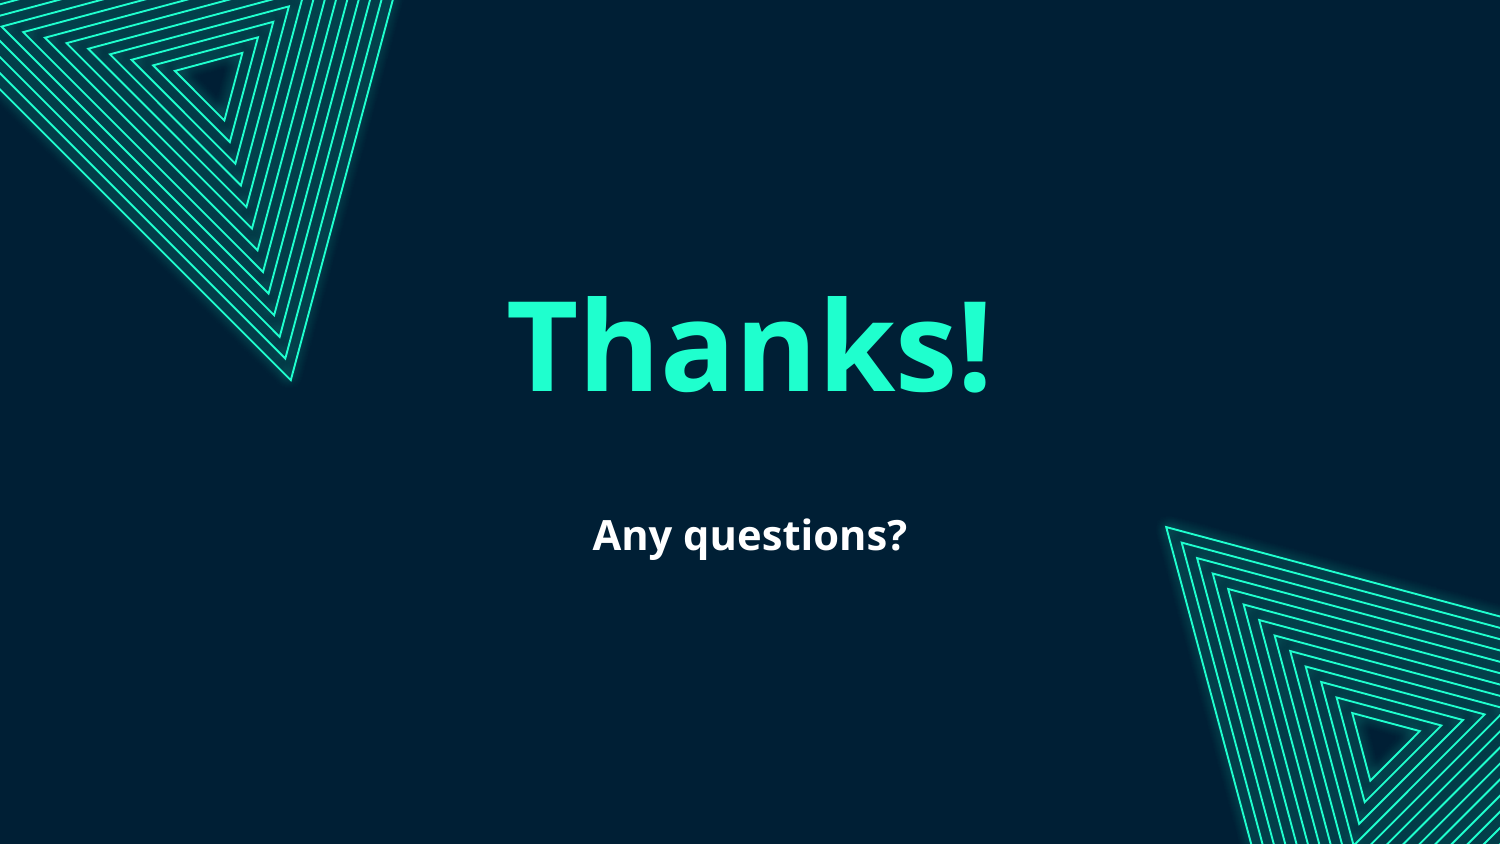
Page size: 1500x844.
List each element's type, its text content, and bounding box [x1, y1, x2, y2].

title Any questions? [340, 426, 1160, 641]
title Thanks! [340, 278, 1160, 405]
